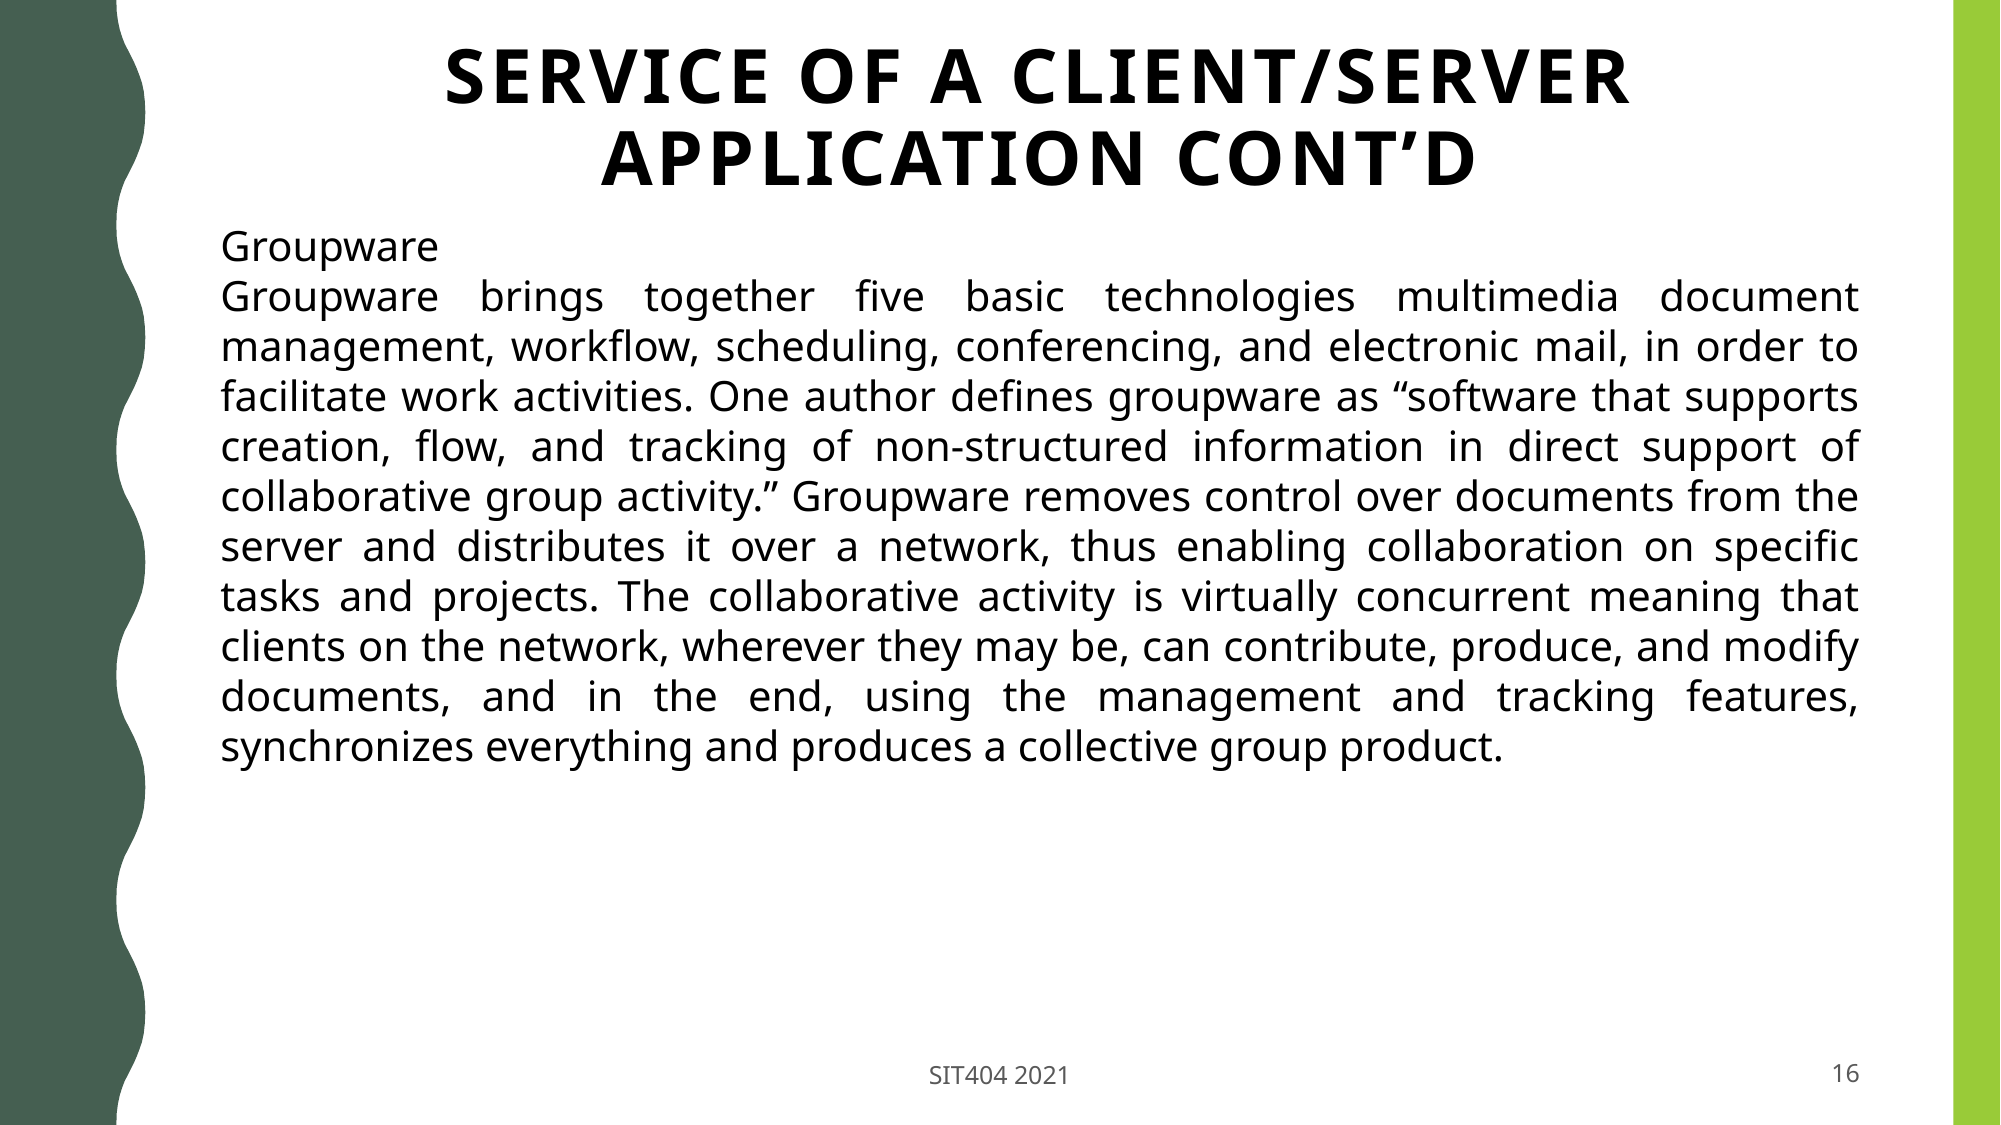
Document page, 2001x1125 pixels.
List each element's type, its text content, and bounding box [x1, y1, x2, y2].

title SERVICE OF A CLIENT/SERVER APPLICATION cont’d [205, 31, 1875, 211]
footer SIT404 2021 [662, 1045, 1338, 1103]
list Groupware Groupware brings together five basic technologies multimedia document management, workflow, scheduling, conferencing, and electronic mail, in order to facilitate work activities. One author defines groupware as “software that supports creation, flow, and tracking of non-structured information in direct support of collaborative group activity.” Groupware removes control over documents from the server and distributes it over a network, thus enabling collaboration on specific tasks and projects. The collaborative activity is virtually concurrent meaning that clients on the network, wherever they may be, can contribute, produce, and modify documents, and in the end, using the management and tracking features, synchronizes everything and produces a collective group product. [205, 211, 1875, 965]
slide_number 16 [1412, 1045, 1875, 1103]
